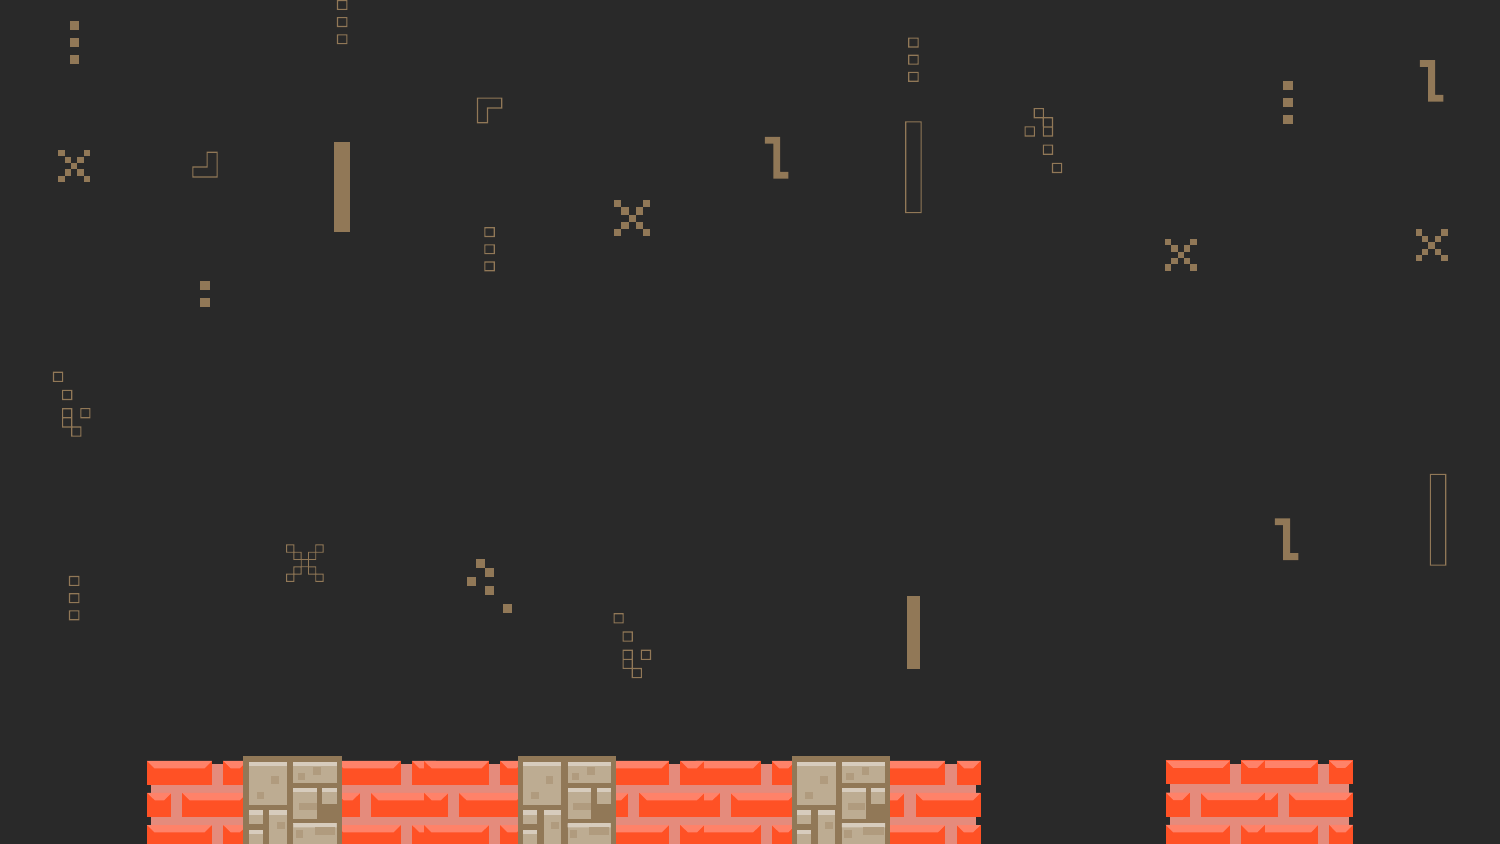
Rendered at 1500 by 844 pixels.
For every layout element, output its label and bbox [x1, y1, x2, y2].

text_box [1165, 760, 1265, 844]
text_box [146, 755, 981, 844]
text_box [1267, 760, 1354, 844]
